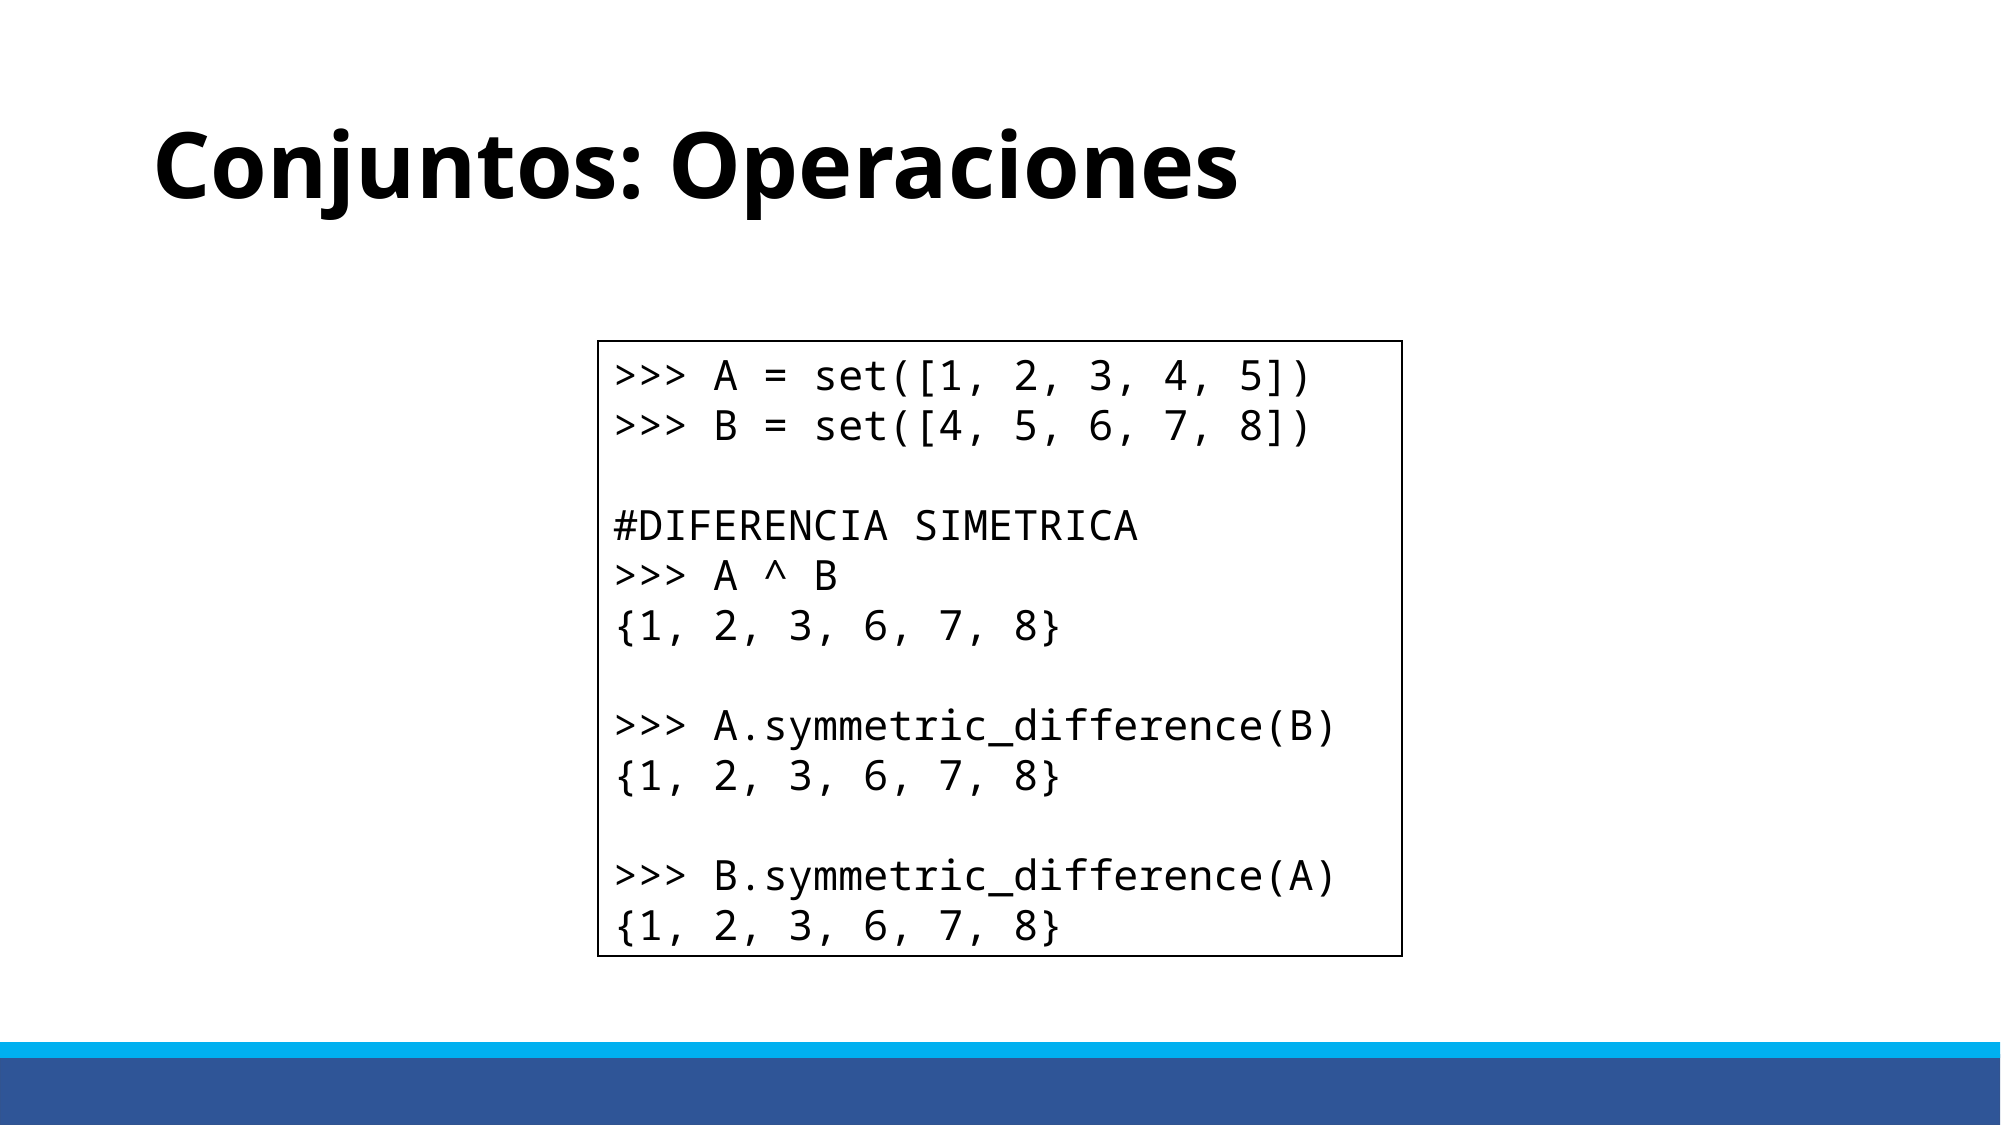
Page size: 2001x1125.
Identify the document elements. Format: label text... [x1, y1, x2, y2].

text_box >>> A = set([1, 2, 3, 4, 5]) >>> B = set([4, 5, 6, 7, 8]) #DIFERENCIA SIMETRICA >>> A ^ B {1, 2, 3, 6, 7, 8} >>> A.symmetric_difference(B) {1, 2, 3, 6, 7, 8} >>> B.symmetric_difference(A) {1, 2, 3, 6, 7, 8} [597, 340, 1403, 957]
title Conjuntos: Operaciones [137, 59, 1863, 278]
